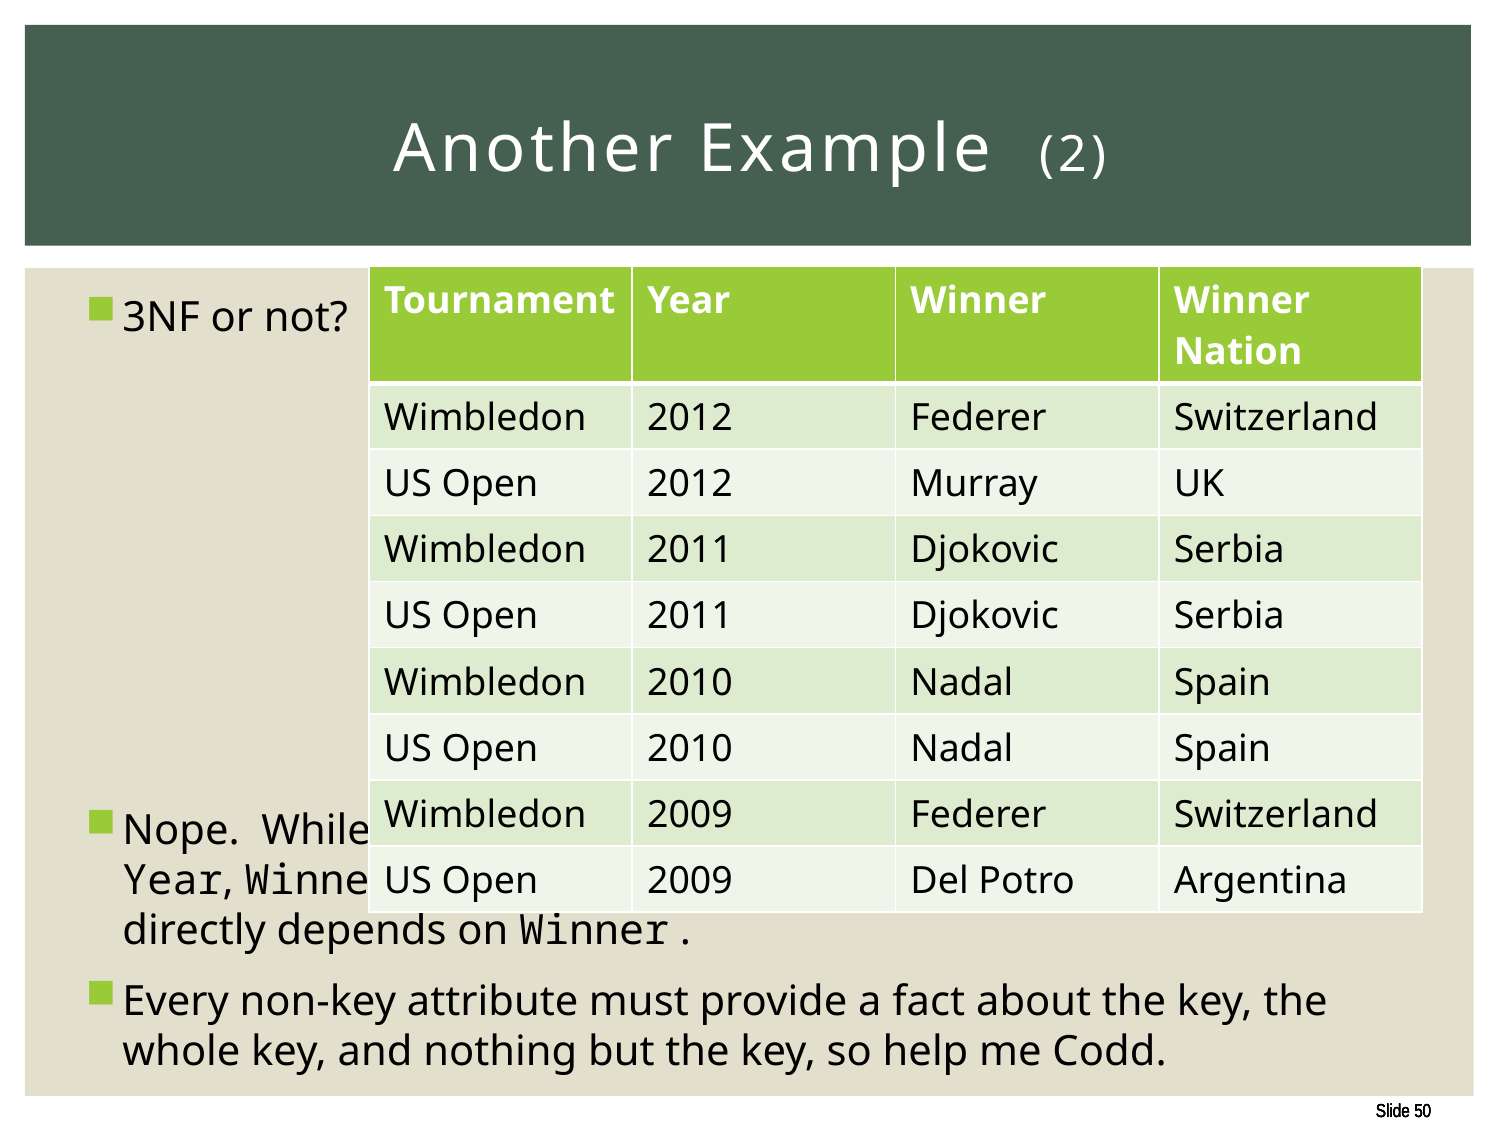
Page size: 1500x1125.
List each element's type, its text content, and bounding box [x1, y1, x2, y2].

table_cell Murray [896, 450, 1158, 515]
list 3NF or not? Nope. While Winner does directly depend on Tournament and Year, Winner Nation only indirectly depends on the key, but directly depends on Winner . Every non-key attribute must provide a fact about the key, the whole key, and nothing but the key, so help me Codd. [62, 281, 1442, 1005]
table_cell 2010 [633, 648, 895, 713]
table_cell 2009 [633, 781, 895, 845]
table_cell Federer [896, 781, 1158, 845]
table_cell 2010 [633, 715, 895, 779]
table_cell 2011 [633, 516, 895, 581]
table_cell Del Potro [896, 847, 1158, 911]
table_cell Spain [1160, 715, 1421, 779]
table_cell Spain [1160, 648, 1421, 713]
table_cell 2012 [633, 450, 895, 515]
table_cell Serbia [1160, 582, 1421, 647]
table_cell UK [1160, 450, 1421, 515]
table_cell 2011 [633, 582, 895, 647]
table_cell Djokovic [896, 516, 1158, 581]
table_header Winner [896, 267, 1158, 381]
table_cell Switzerland [1160, 781, 1421, 845]
table_cell Wimbledon [370, 781, 631, 845]
table_cell 2009 [633, 847, 895, 911]
table_cell Wimbledon [370, 648, 631, 713]
table_cell Serbia [1160, 516, 1421, 581]
table_header Winner Nation [1160, 267, 1421, 381]
table_cell 2012 [633, 386, 895, 448]
table_cell Nadal [896, 648, 1158, 713]
table_cell US Open [370, 582, 631, 647]
table_cell US Open [370, 450, 631, 515]
table_cell US Open [370, 847, 631, 911]
table_cell US Open [370, 715, 631, 779]
table_cell Nadal [896, 715, 1158, 779]
table_cell Federer [896, 386, 1158, 448]
table_header Tournament [370, 267, 631, 381]
table_cell Wimbledon [370, 386, 631, 448]
table_cell Djokovic [896, 582, 1158, 647]
table_cell Switzerland [1160, 386, 1421, 448]
table_cell Wimbledon [370, 516, 631, 581]
table_cell Argentina [1160, 847, 1421, 911]
table_header Year [633, 267, 895, 381]
title Another Example (2) [62, 58, 1438, 232]
